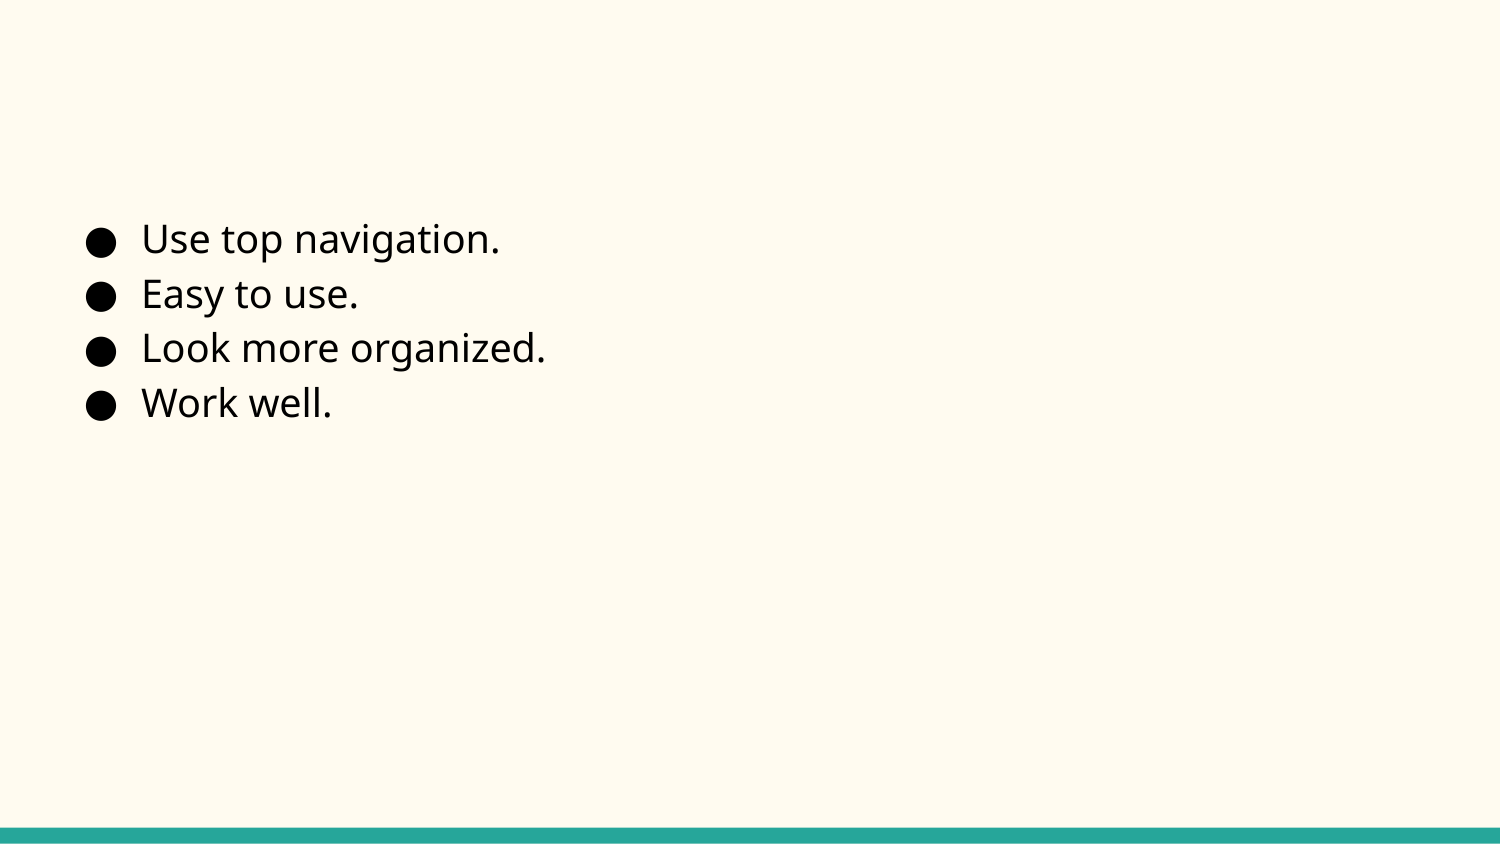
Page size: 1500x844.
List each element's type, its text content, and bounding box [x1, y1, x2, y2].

list Use top navigation. Easy to use. Look more organized. Work well. [51, 192, 1449, 750]
